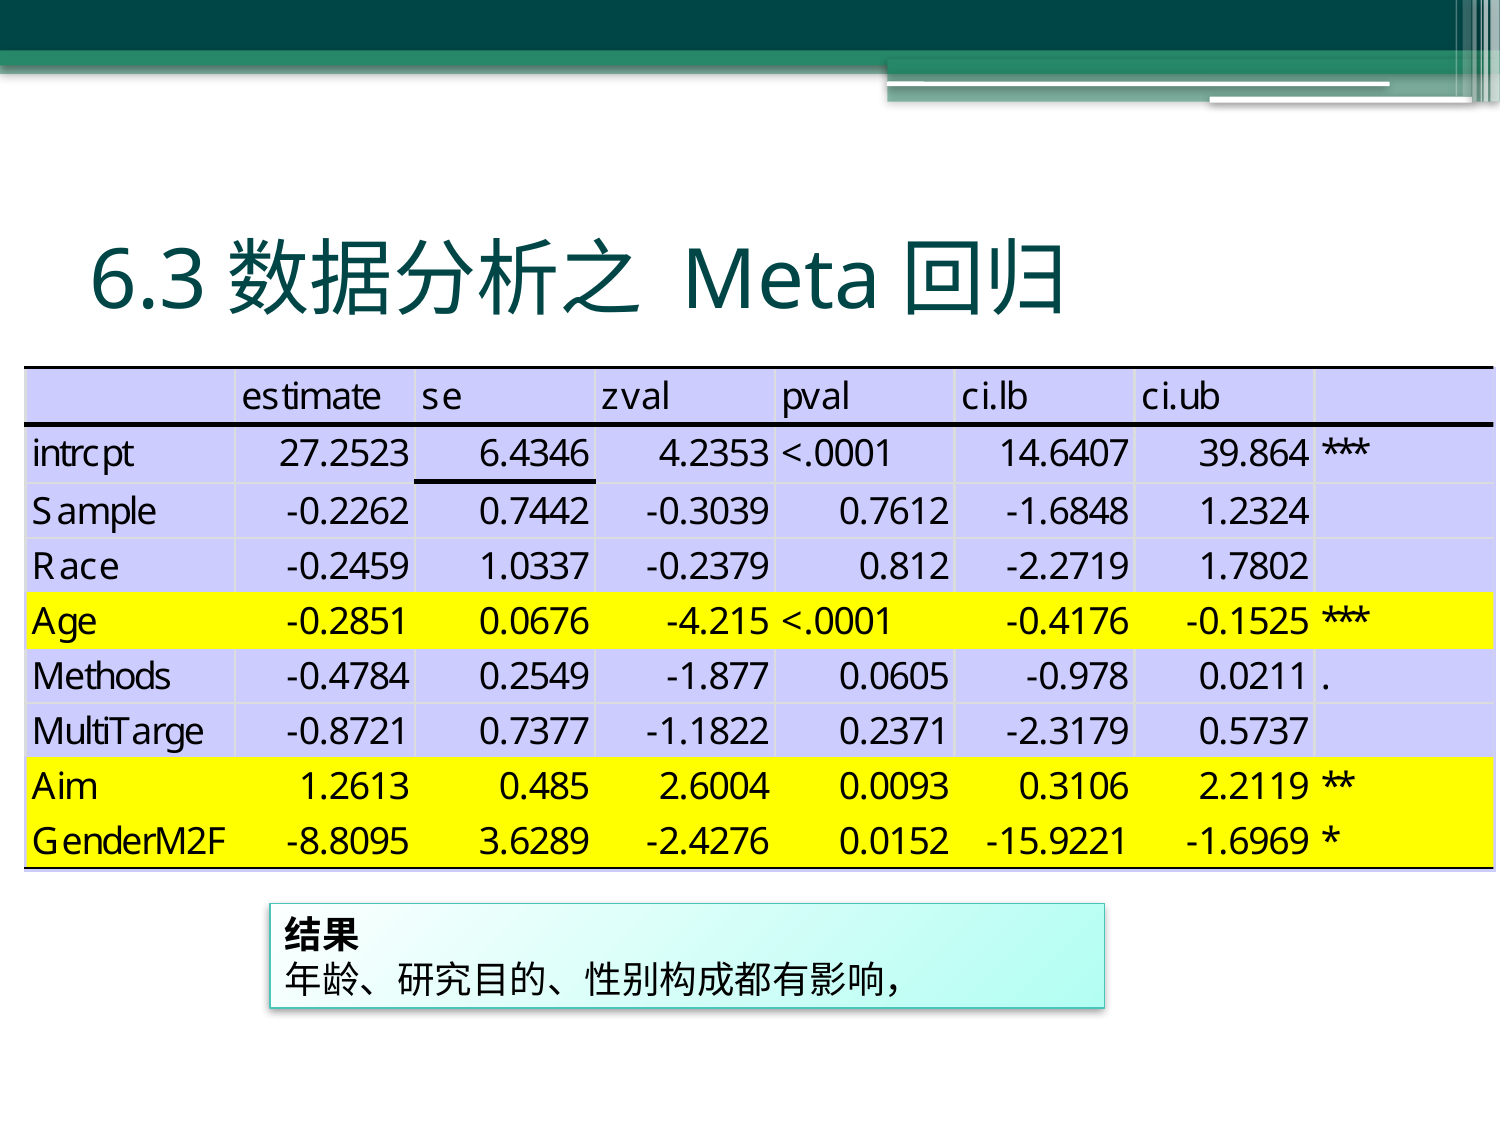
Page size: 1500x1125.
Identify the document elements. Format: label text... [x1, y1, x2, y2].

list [23, 366, 1497, 872]
text_box 结果 年龄、研究目的、性别构成都有影响， [269, 903, 1105, 1009]
title 6.3数据分析之 Meta回归 [75, 187, 1425, 363]
